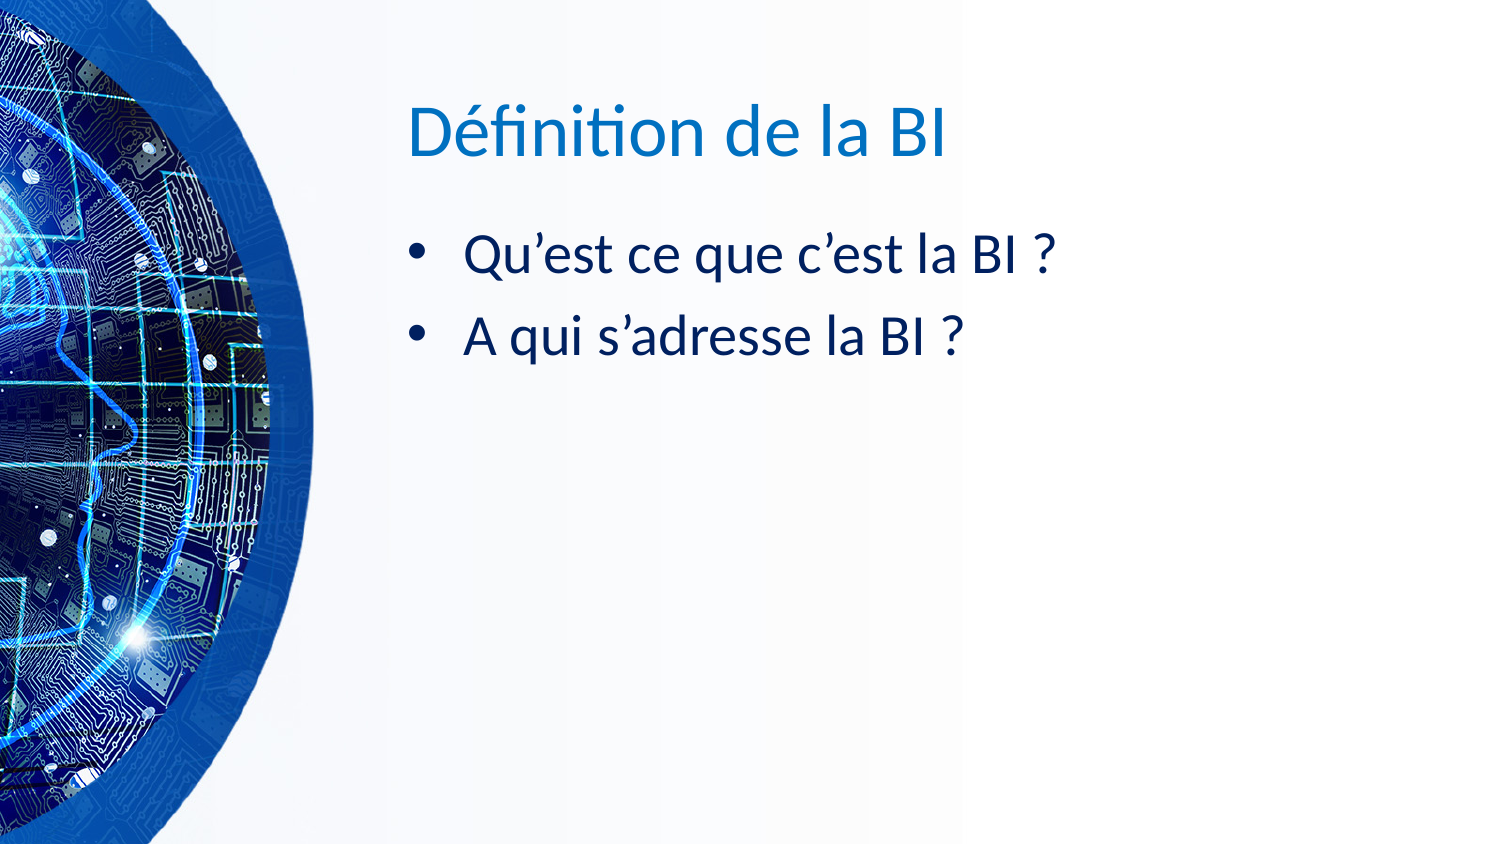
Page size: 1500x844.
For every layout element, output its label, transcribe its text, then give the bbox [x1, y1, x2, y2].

title Définition de la BI [392, 66, 1424, 186]
picture [0, 0, 1500, 844]
list Qu’est ce que c’est la BI ? A qui s’adresse la BI ? [391, 208, 1427, 770]
